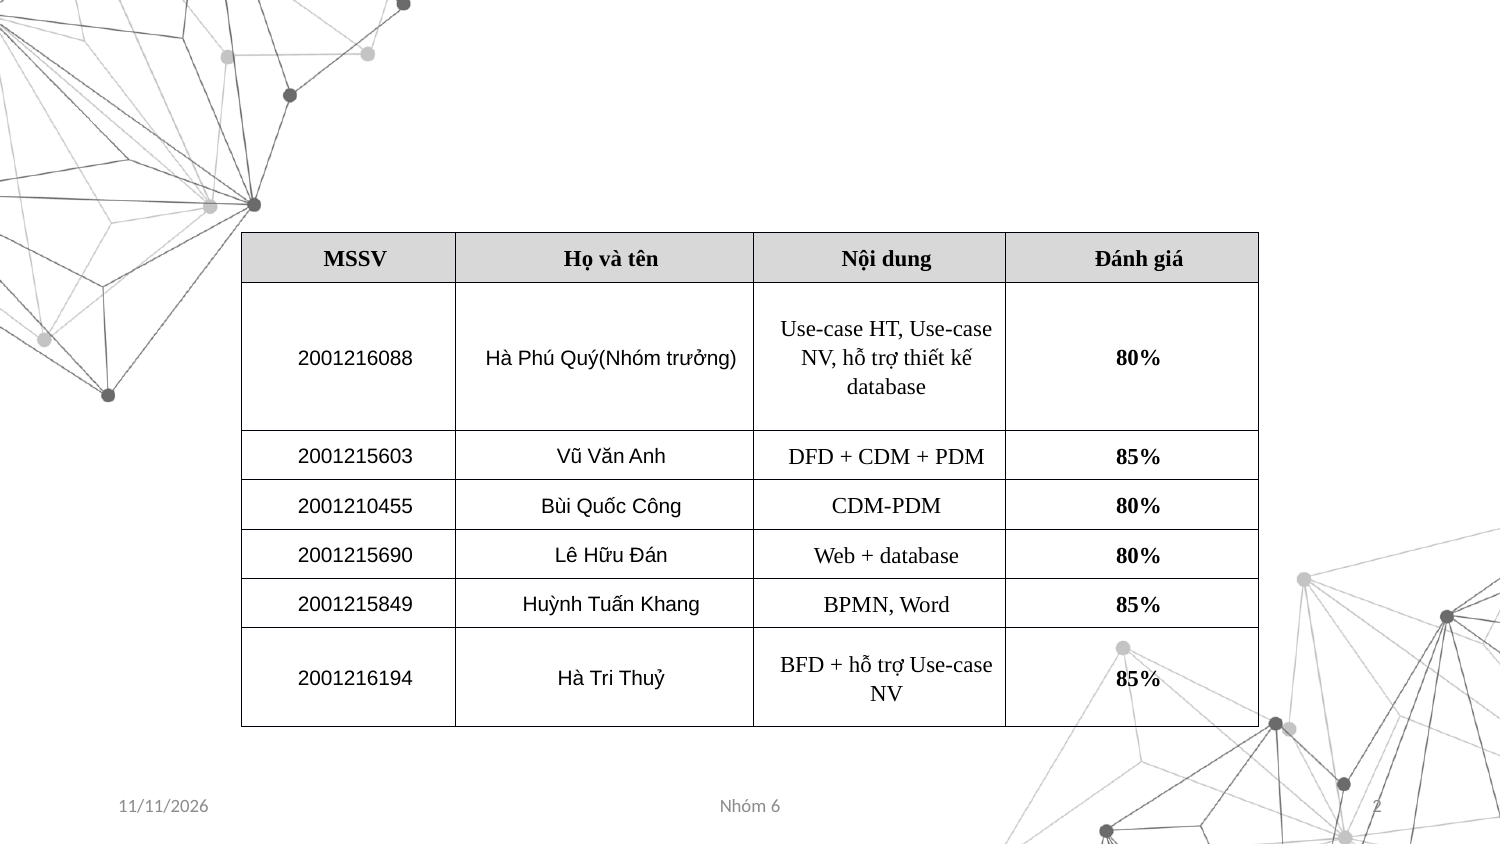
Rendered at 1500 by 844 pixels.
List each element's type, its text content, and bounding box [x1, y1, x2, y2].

table_cell Hà Phú Quý(Nhóm trưởng) [456, 283, 753, 430]
footer Nhóm 6 [496, 782, 1004, 827]
table_cell 85% [1006, 579, 1258, 627]
table_cell Use-case HT, Use-case NV, hỗ trợ thiết kế database [754, 283, 1005, 430]
table_cell Huỳnh Tuấn Khang [456, 579, 753, 627]
table_cell BPMN, Word [754, 579, 1005, 627]
table_header Họ và tên [456, 233, 753, 282]
picture [0, 0, 423, 413]
table_header MSSV [242, 233, 455, 282]
table_header Nội dung [754, 233, 1005, 282]
table_cell 2001216194 [242, 628, 455, 726]
table_cell 80% [1006, 283, 1258, 430]
table_cell BFD + hỗ trợ Use-case NV [754, 628, 1005, 726]
table_cell Bùi Quốc Công [456, 480, 753, 529]
table_cell DFD + CDM + PDM [754, 431, 1005, 479]
table_cell 2001215690 [242, 530, 455, 578]
slide_number 2 [1059, 782, 1397, 827]
table_cell CDM-PDM [754, 480, 1005, 529]
table_cell Vũ Văn Anh [456, 431, 753, 479]
table_cell 2001216088 [242, 283, 455, 430]
table_cell 2001215849 [242, 579, 455, 627]
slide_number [103, 782, 441, 827]
table_cell 80% [1006, 530, 1258, 578]
table_cell 85% [1006, 628, 1258, 726]
table_header Đánh giá [1006, 233, 1258, 282]
table_cell Lê Hữu Đán [456, 530, 753, 578]
table_cell 80% [1006, 480, 1258, 529]
picture [1003, 509, 1500, 844]
table_cell Web + database [754, 530, 1005, 578]
table_cell 2001210455 [242, 480, 455, 529]
table_cell 2001215603 [242, 431, 455, 479]
table_cell 85% [1006, 431, 1258, 479]
table_cell Hà Tri Thuỷ [456, 628, 753, 726]
